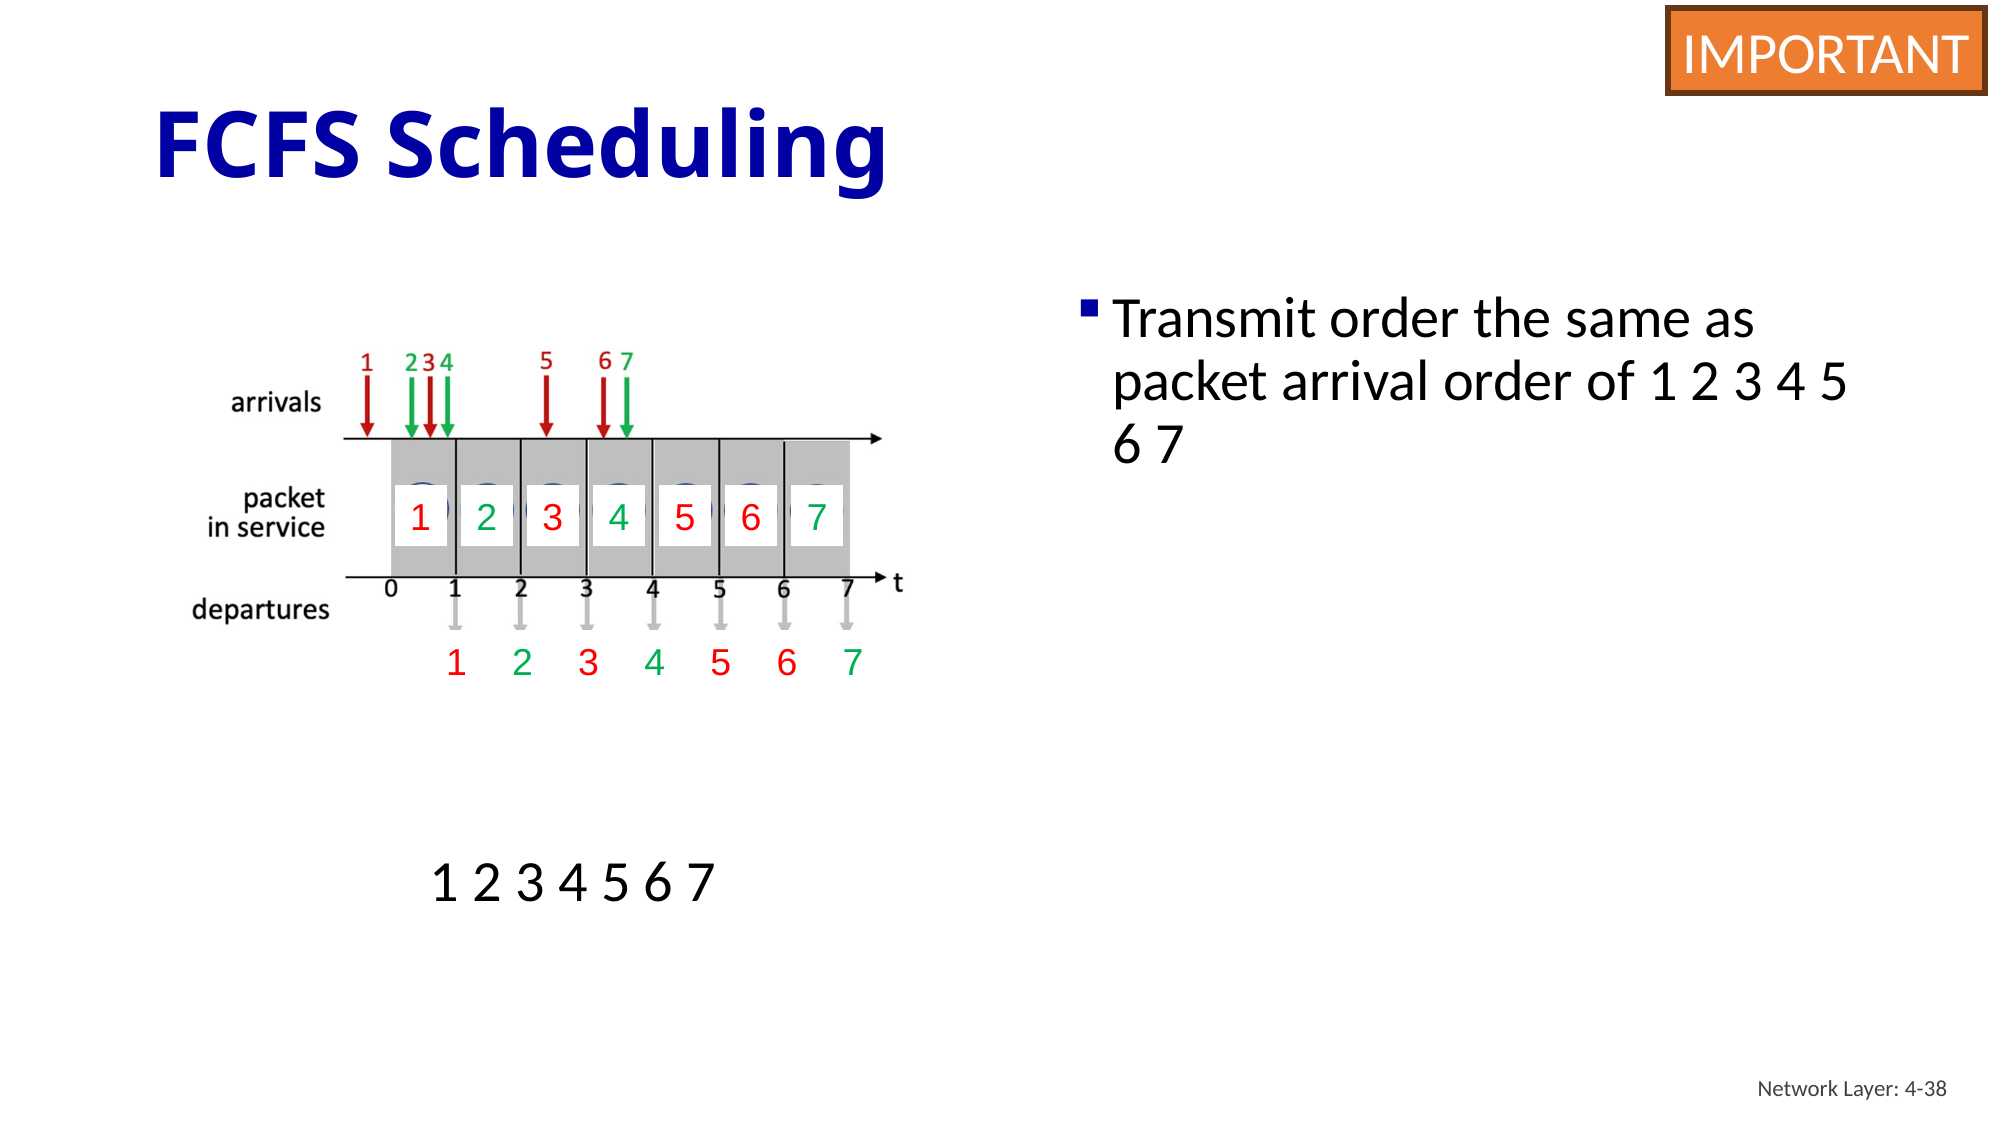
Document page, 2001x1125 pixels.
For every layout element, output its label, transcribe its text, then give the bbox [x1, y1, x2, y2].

text_box Transmit order the same as packet arrival order of 1 2 3 4 5 6 7 [1039, 280, 1907, 981]
slide_number Network Layer: 4-38 [1512, 1056, 1963, 1117]
text_box 1 2 3 4 5 6 7 [415, 835, 740, 921]
picture [131, 326, 1030, 698]
text_box IMPORTANT [1667, 7, 1986, 94]
title FCFS Scheduling [137, 74, 1863, 221]
